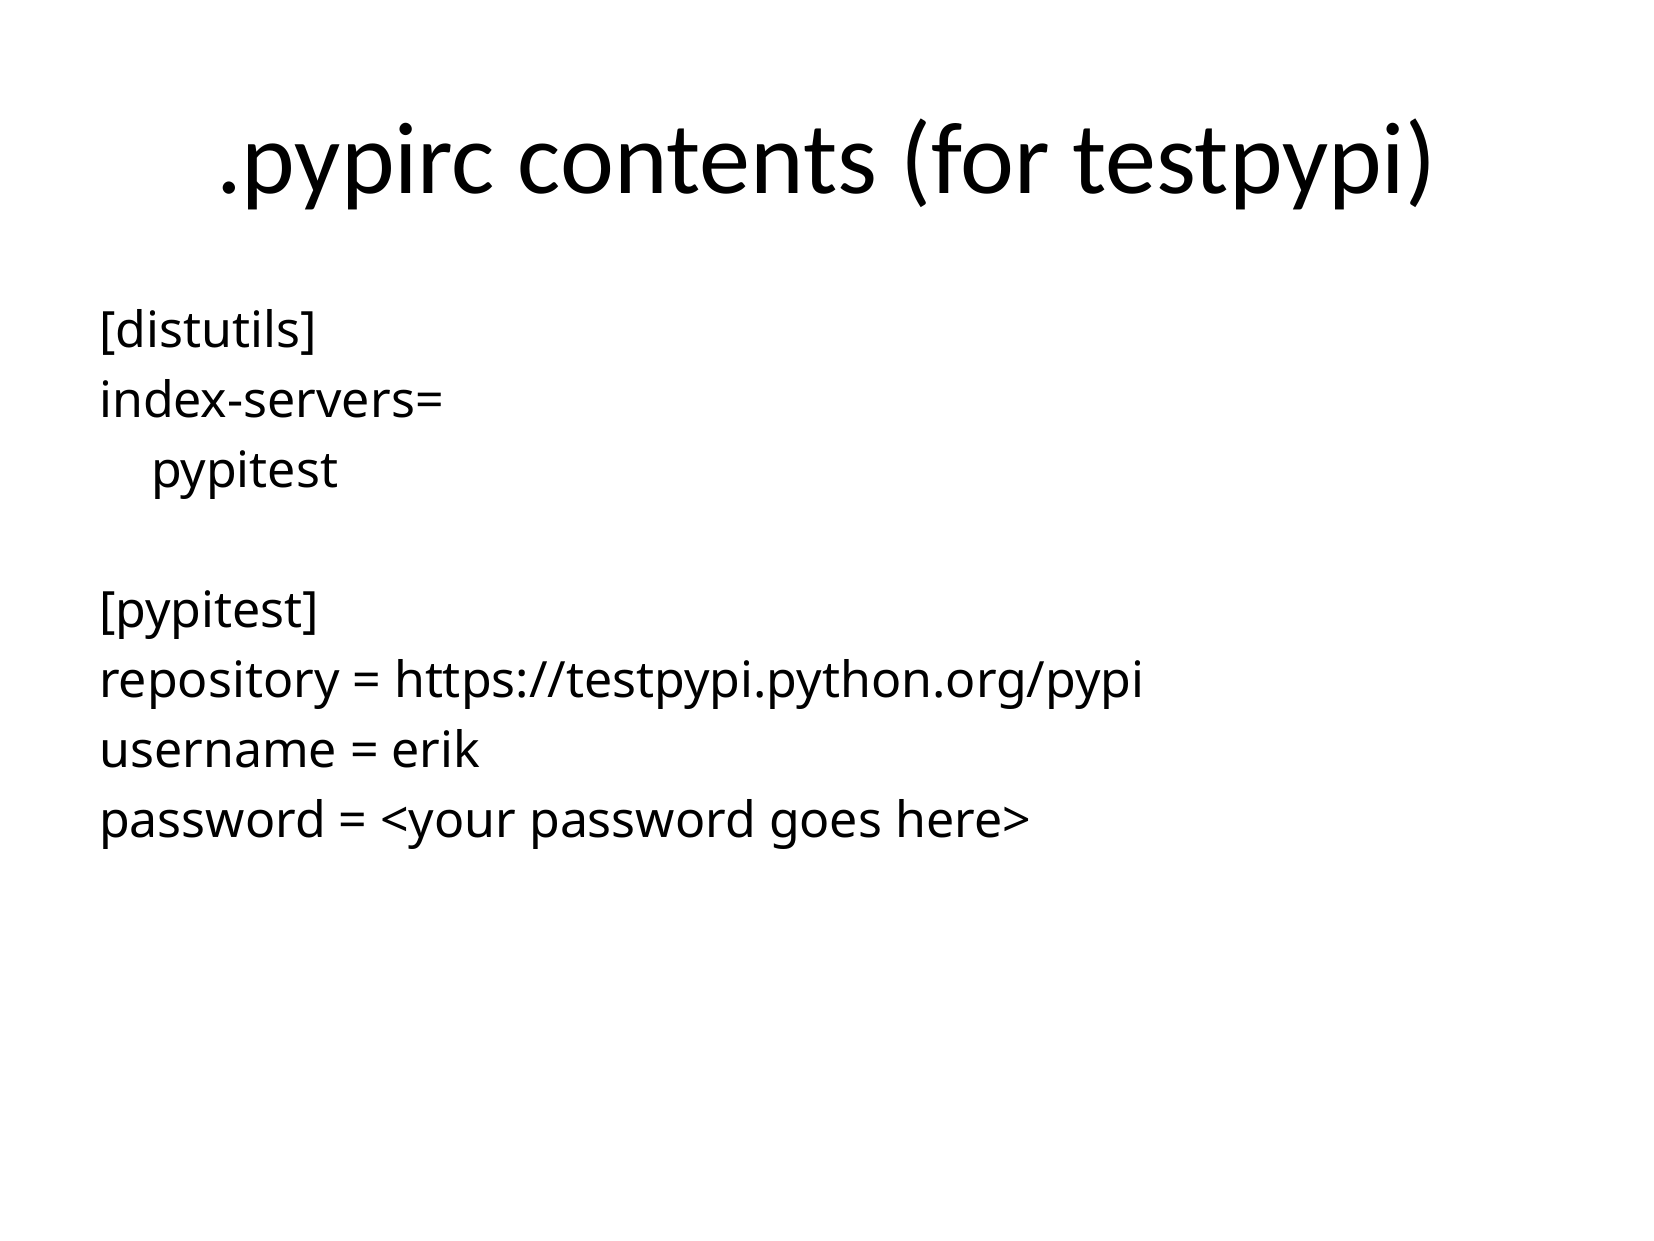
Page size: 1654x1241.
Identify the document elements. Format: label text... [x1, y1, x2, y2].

list [distutils] index-servers= pypitest [pypitest] repository = https://testpypi.python.org/pypi username = erik password = <your password goes here> [82, 289, 1572, 1108]
title .pypirc contents (for testpypi) [82, 49, 1572, 257]
